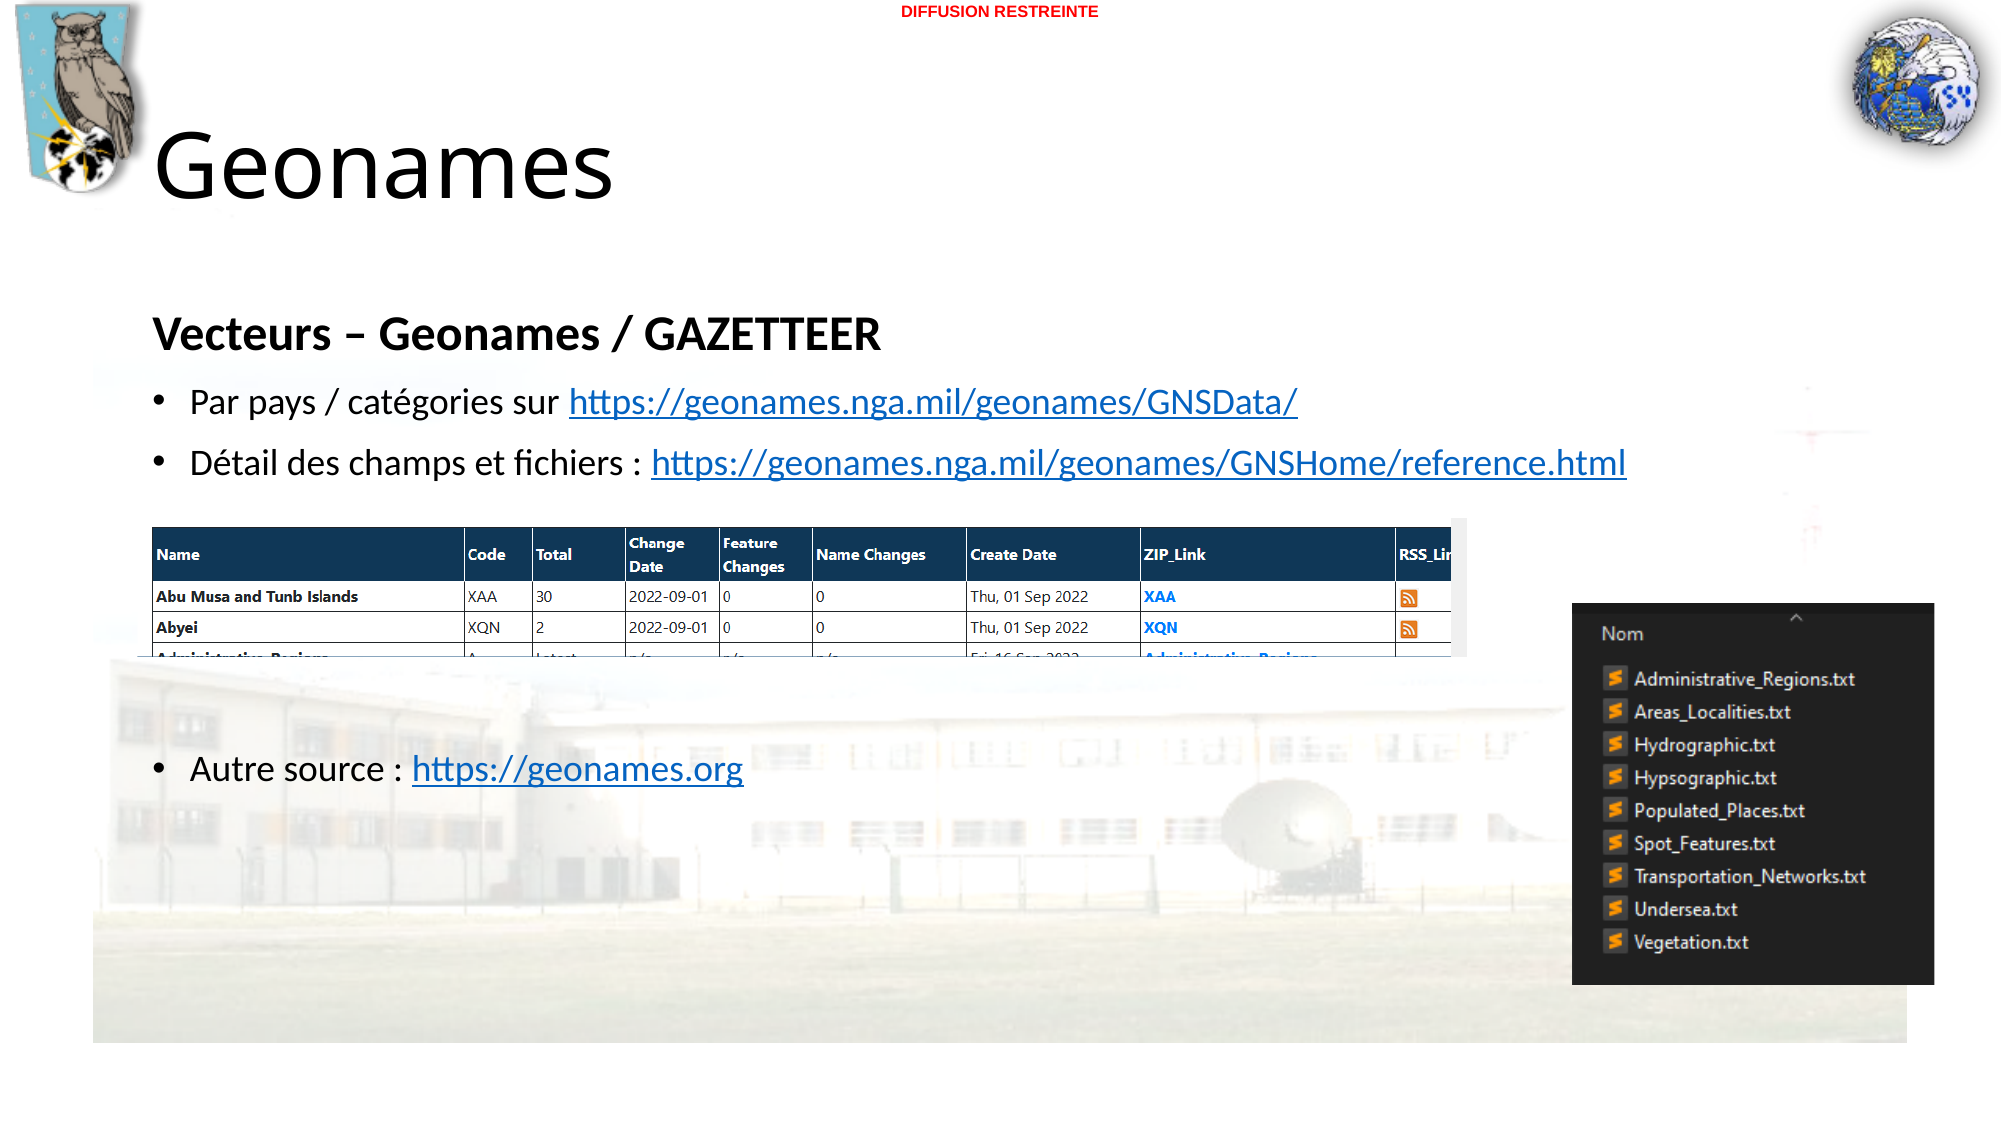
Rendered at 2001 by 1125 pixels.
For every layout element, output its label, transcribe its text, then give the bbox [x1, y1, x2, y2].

picture [14, 4, 136, 193]
picture [1850, 16, 1983, 147]
title Geonames [137, 59, 1863, 278]
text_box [1571, 603, 1935, 985]
picture [137, 518, 1467, 657]
list Vecteurs – Geonames / GAZETTEER Par pays / catégories sur https://geonames.nga.mil/geonames/GNSData/ Détail des champs et fichiers : https://geonames.nga.mil/geonames/GNSHome/reference.html Autre source : https://geonames.org [137, 299, 1863, 1014]
